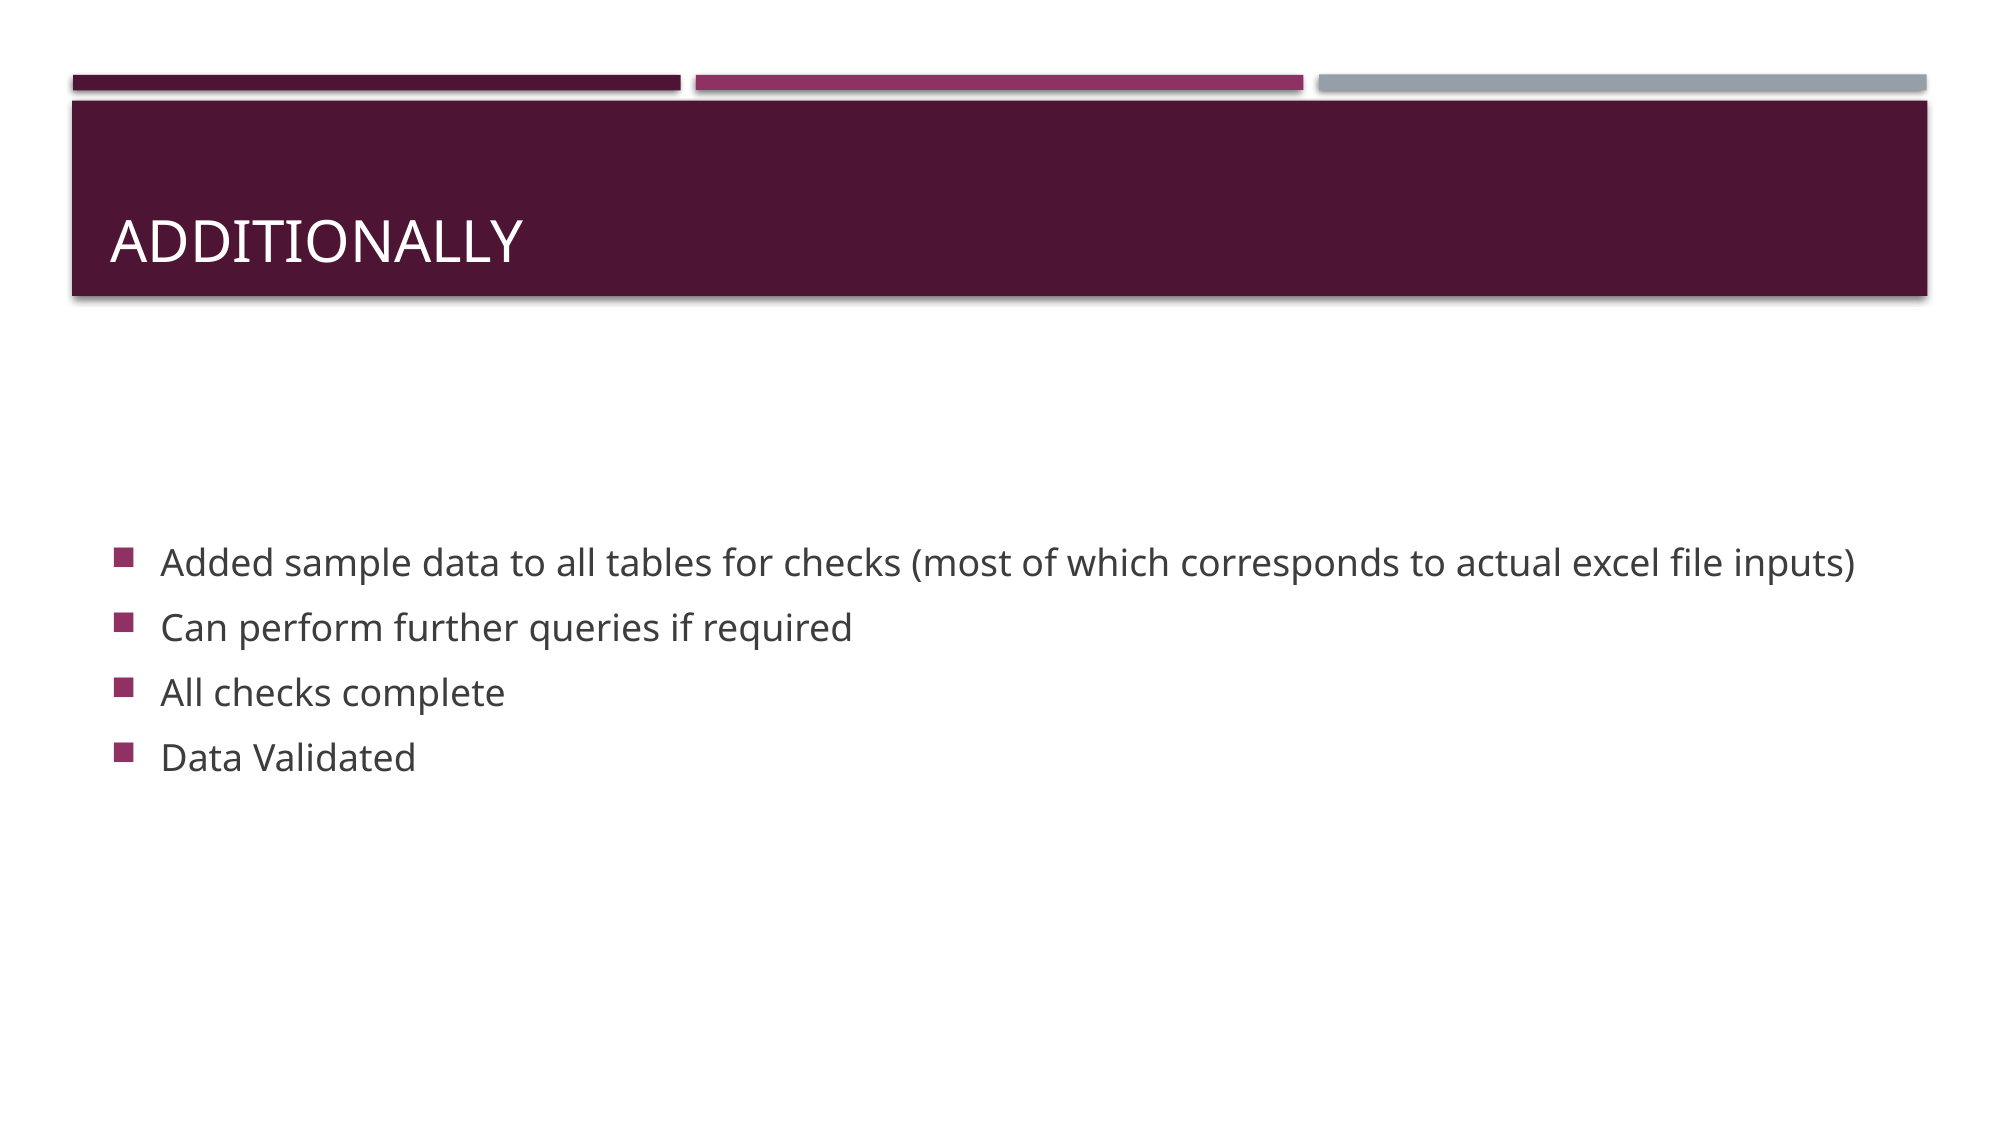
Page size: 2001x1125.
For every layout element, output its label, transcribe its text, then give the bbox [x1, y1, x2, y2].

title Additionally [95, 115, 1905, 282]
list Added sample data to all tables for checks (most of which corresponds to actual excel file inputs) Can perform further queries if required All checks complete Data Validated [95, 357, 1905, 962]
